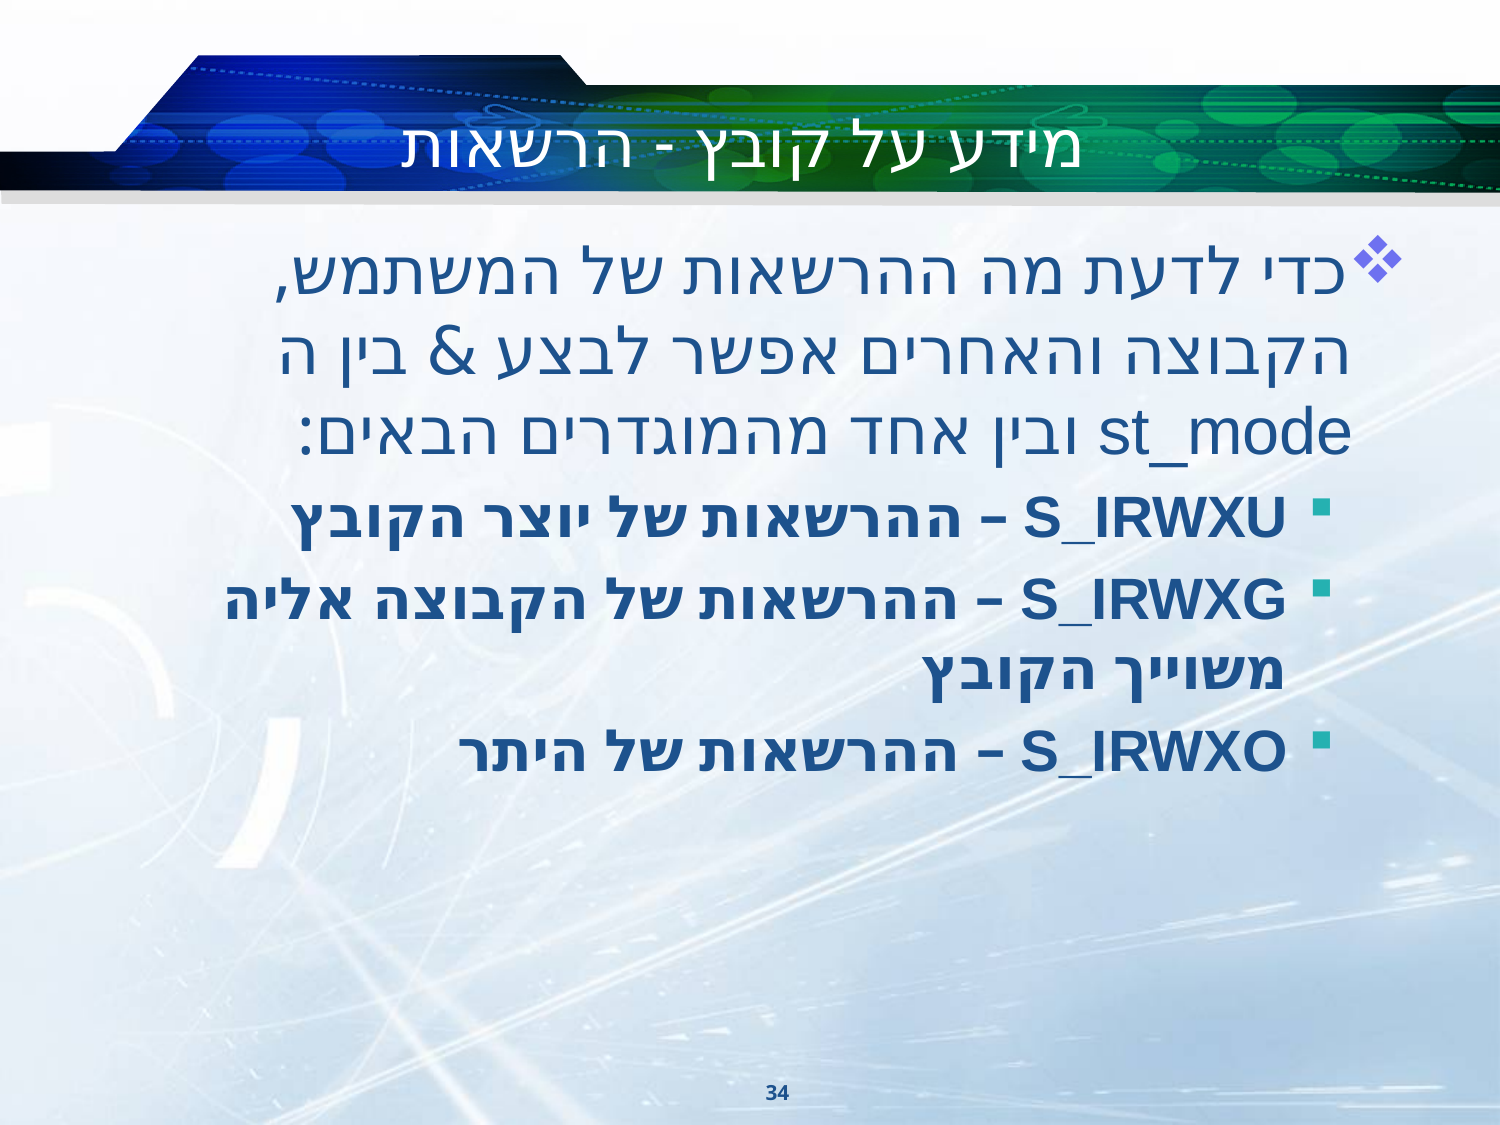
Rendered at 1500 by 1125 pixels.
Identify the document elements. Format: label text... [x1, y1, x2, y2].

title מידע על קובץ - הרשאות [99, 94, 1388, 188]
slide_number 34 [602, 1072, 953, 1125]
picture [0, 0, 1500, 1125]
list כדי לדעת מה ההרשאות של המשתמש, הקבוצה והאחרים אפשר לבצע & בין ה st_mode ובין אחד מהמוגדרים הבאים: S_IRWXU – ההרשאות של יוצר הקובץ S_IRWXG – ההרשאות של הקבוצה אליה משוייך הקובץ S_IRWXO – ההרשאות של היתר [74, 220, 1426, 1064]
